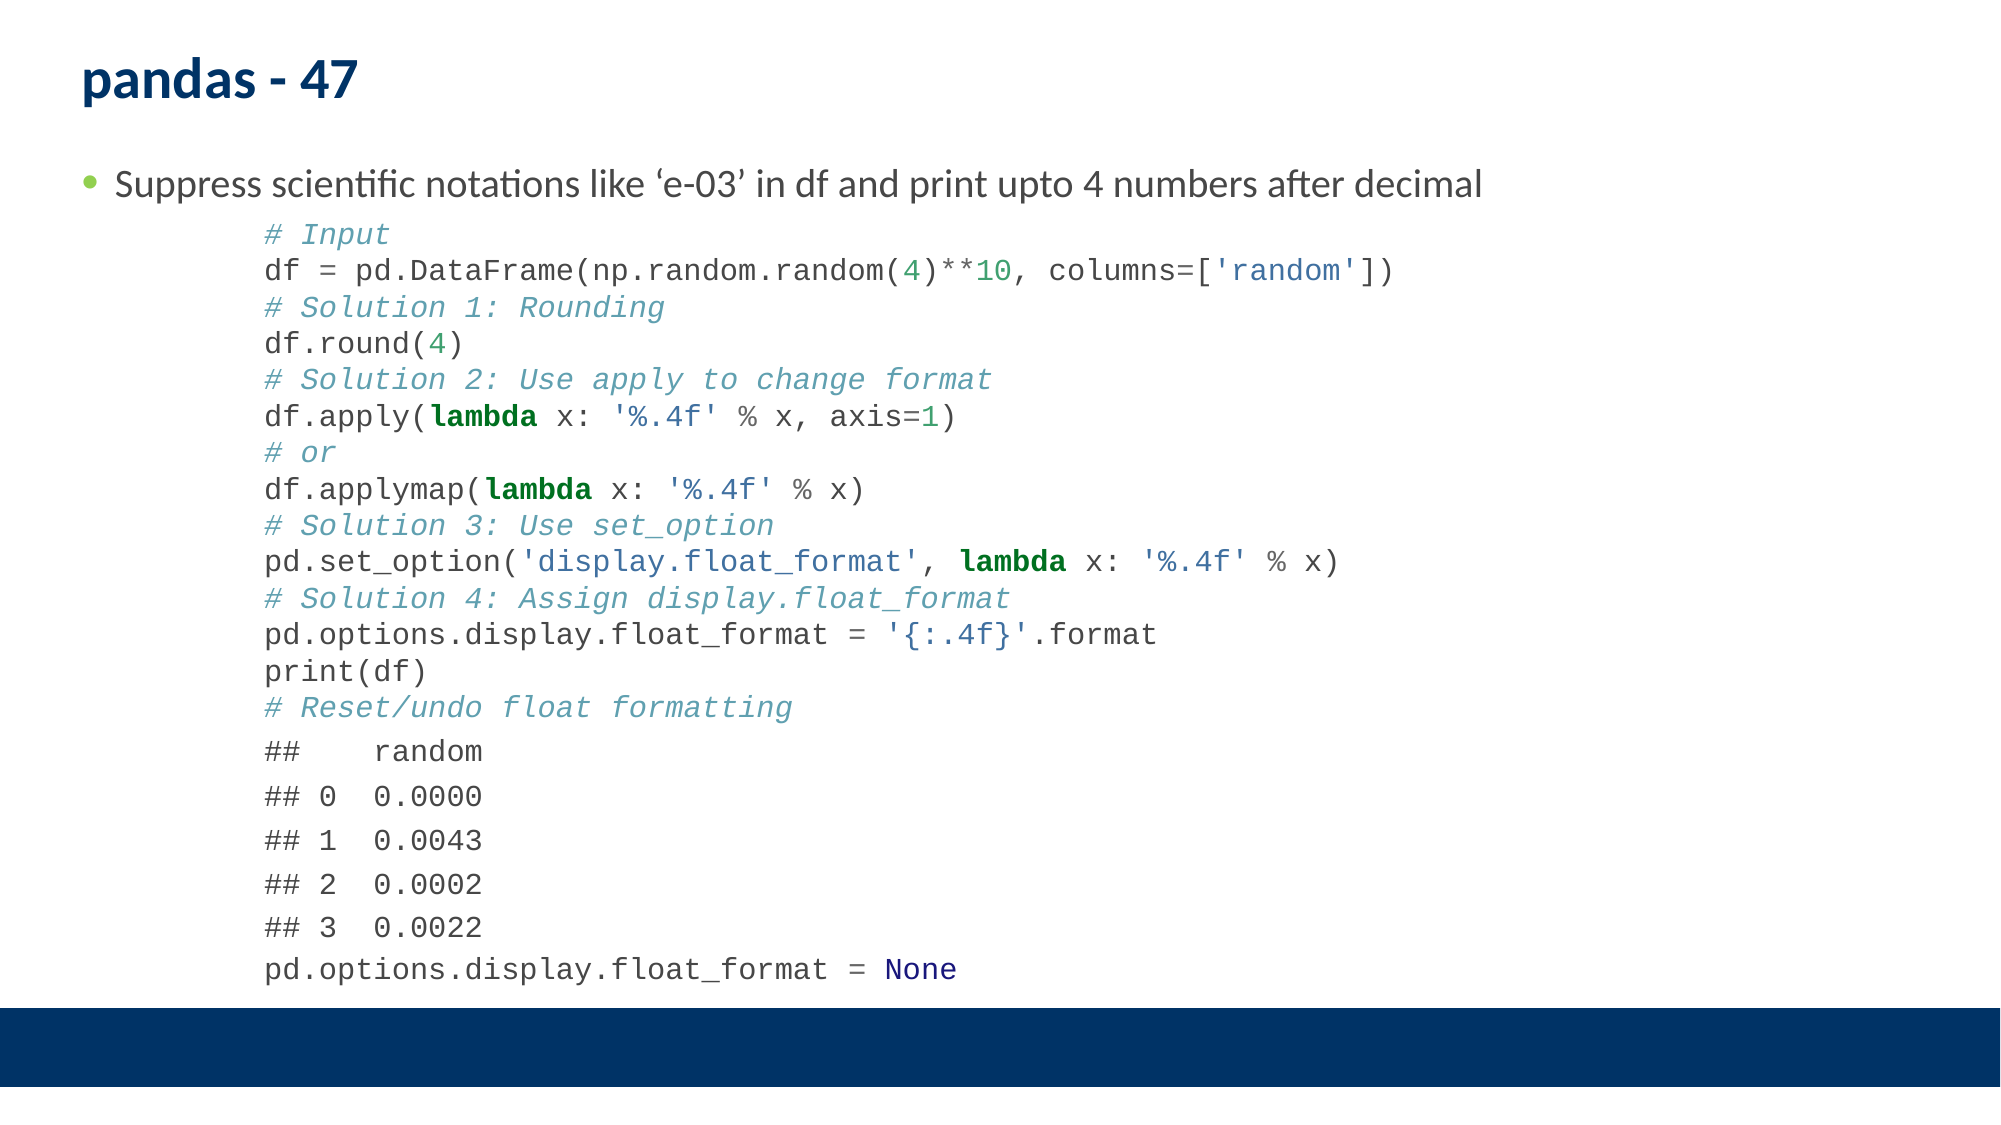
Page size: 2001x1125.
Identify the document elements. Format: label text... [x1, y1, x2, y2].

list Suppress scientific notations like ‘e-03’ in df and print upto 4 numbers after decimal # Input df = pd.DataFrame(np.random.random(4)**10, columns=['random']) # Solution 1: Rounding df.round(4) # Solution 2: Use apply to change format df.apply(lambda x: '%.4f' % x, axis=1) # or df.applymap(lambda x: '%.4f' % x) # Solution 3: Use set_option pd.set_option('display.float_format', lambda x: '%.4f' % x) # Solution 4: Assign display.float_format pd.options.display.float_format = '{:.4f}'.format print(df) # Reset/undo float formatting ## random ## 0 0.0000 ## 1 0.0043 ## 2 0.0002 ## 3 0.0022 pd.options.display.float_format = None [66, 149, 1917, 1001]
title pandas - 47 [66, 12, 1917, 138]
